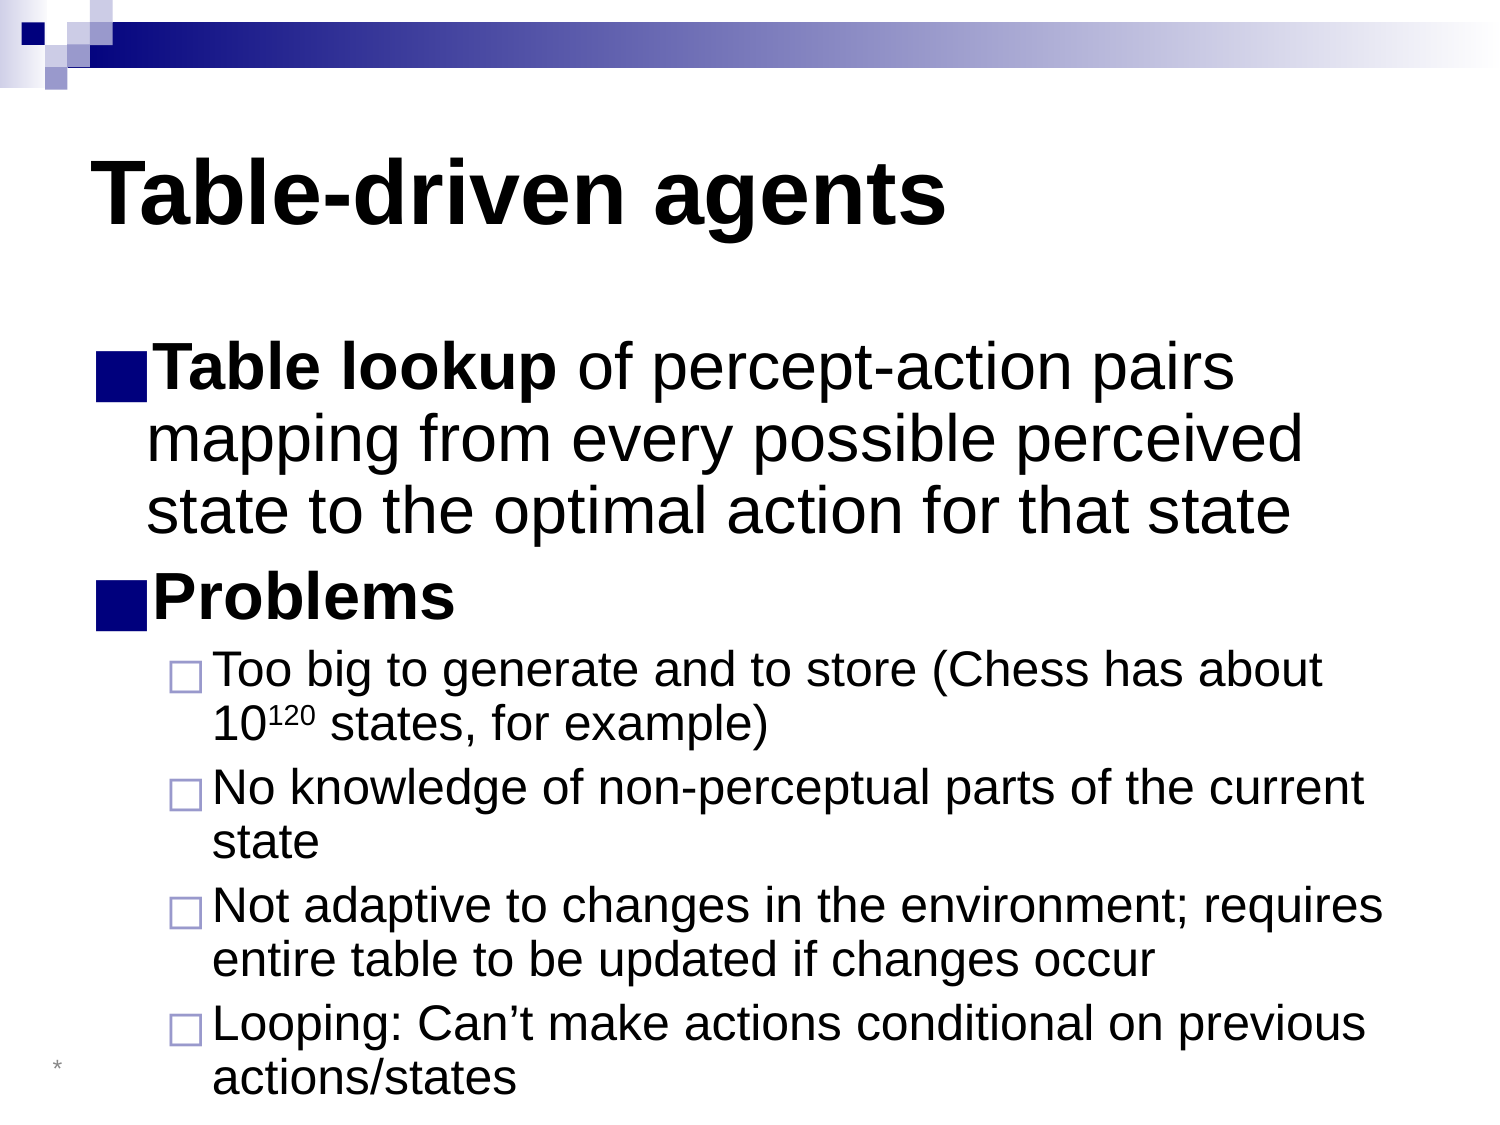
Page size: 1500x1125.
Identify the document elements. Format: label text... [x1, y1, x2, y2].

list Table lookup of percept-action pairs mapping from every possible perceived state to the optimal action for that state Problems Too big to generate and to store (Chess has about 10120 states, for example) No knowledge of non-perceptual parts of the current state Not adaptive to changes in the environment; requires entire table to be updated if changes occur Looping: Can’t make actions conditional on previous actions/states [75, 324, 1425, 963]
title Table-driven agents [75, 75, 1425, 300]
